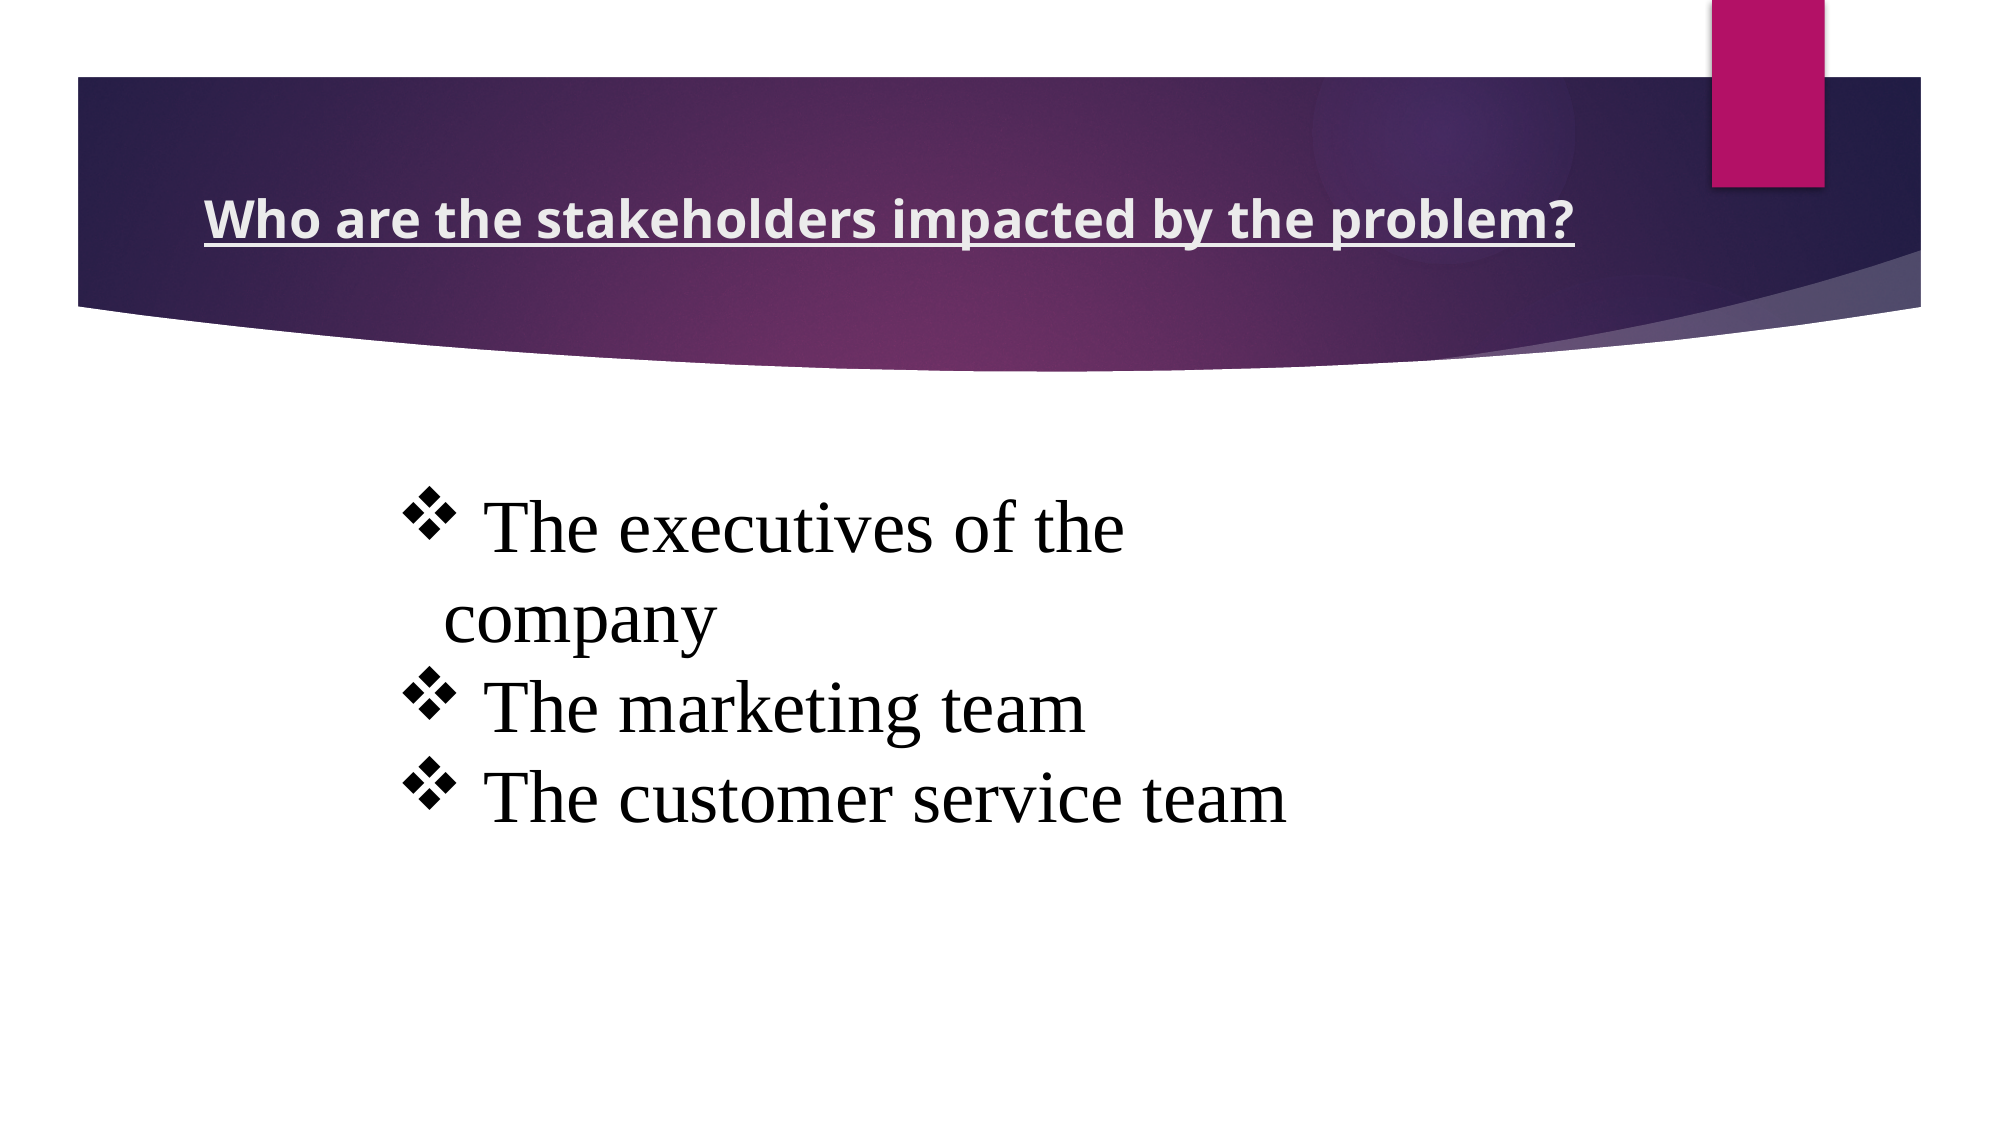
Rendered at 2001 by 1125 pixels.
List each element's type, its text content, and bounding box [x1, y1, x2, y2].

text_box The executives of the company The marketing team The customer service team [381, 424, 1435, 890]
title Who are the stakeholders impacted by the problem? [189, 159, 1627, 276]
